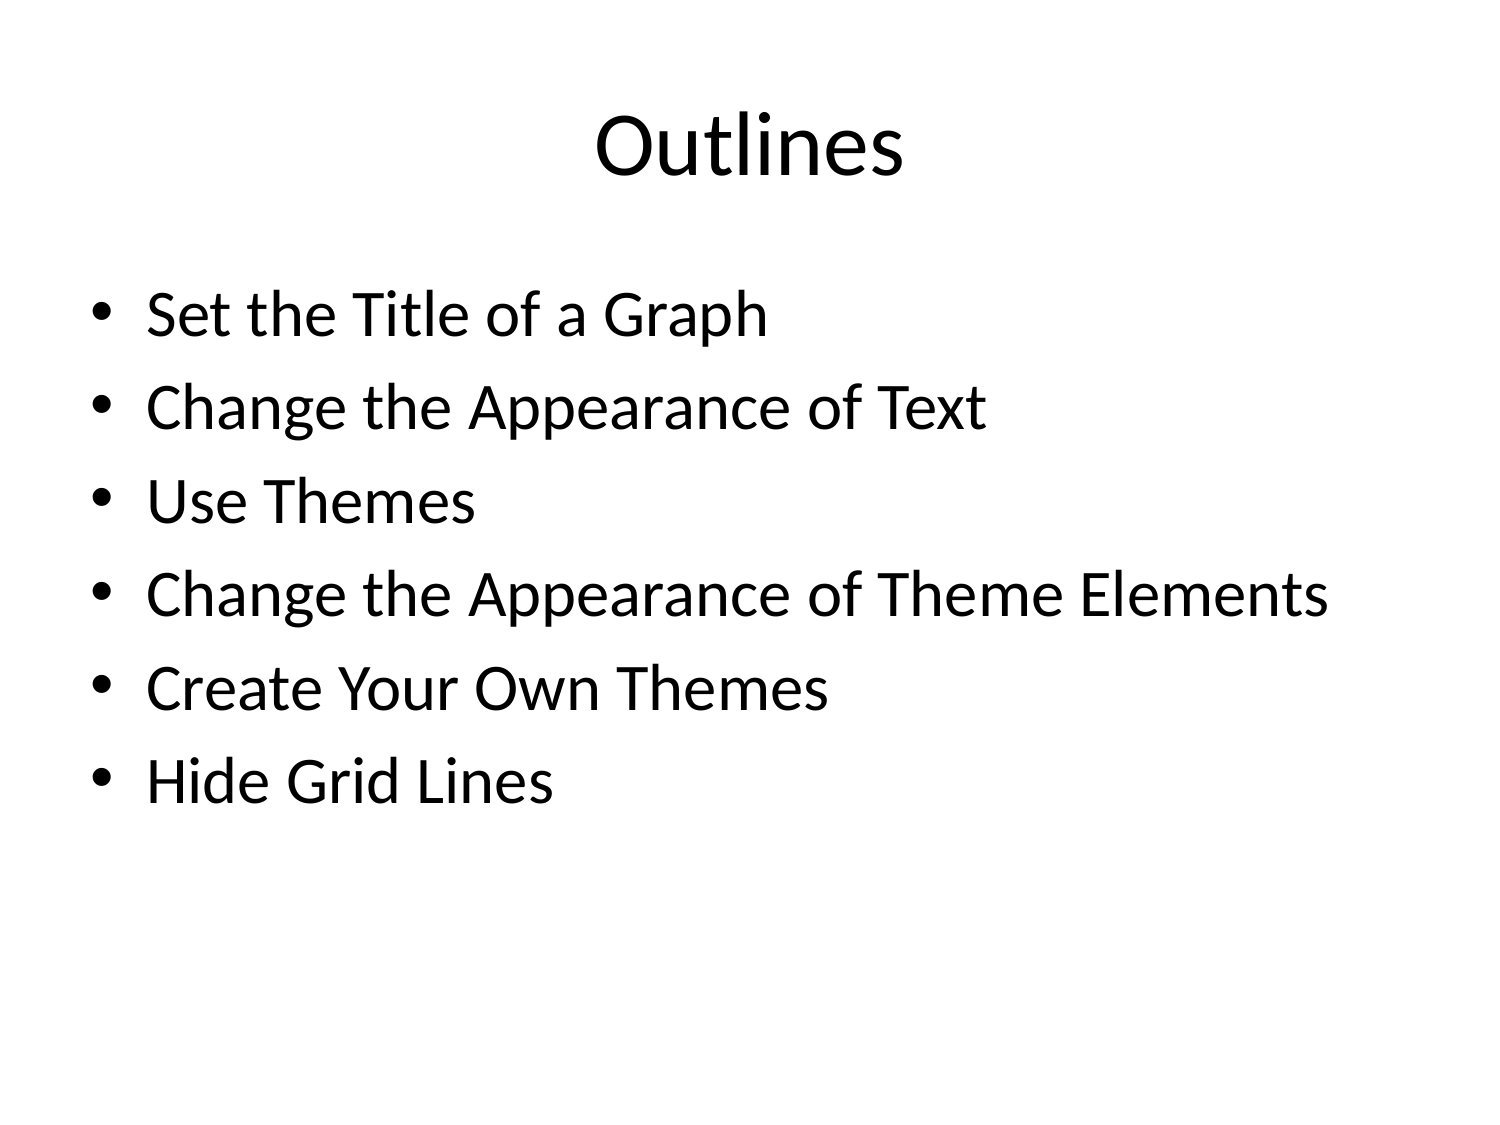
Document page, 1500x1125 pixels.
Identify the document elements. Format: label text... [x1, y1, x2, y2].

title Outlines [75, 45, 1425, 233]
list Set the Title of a Graph Change the Appearance of Text Use Themes Change the Appearance of Theme Elements Create Your Own Themes Hide Grid Lines [75, 262, 1425, 1005]
